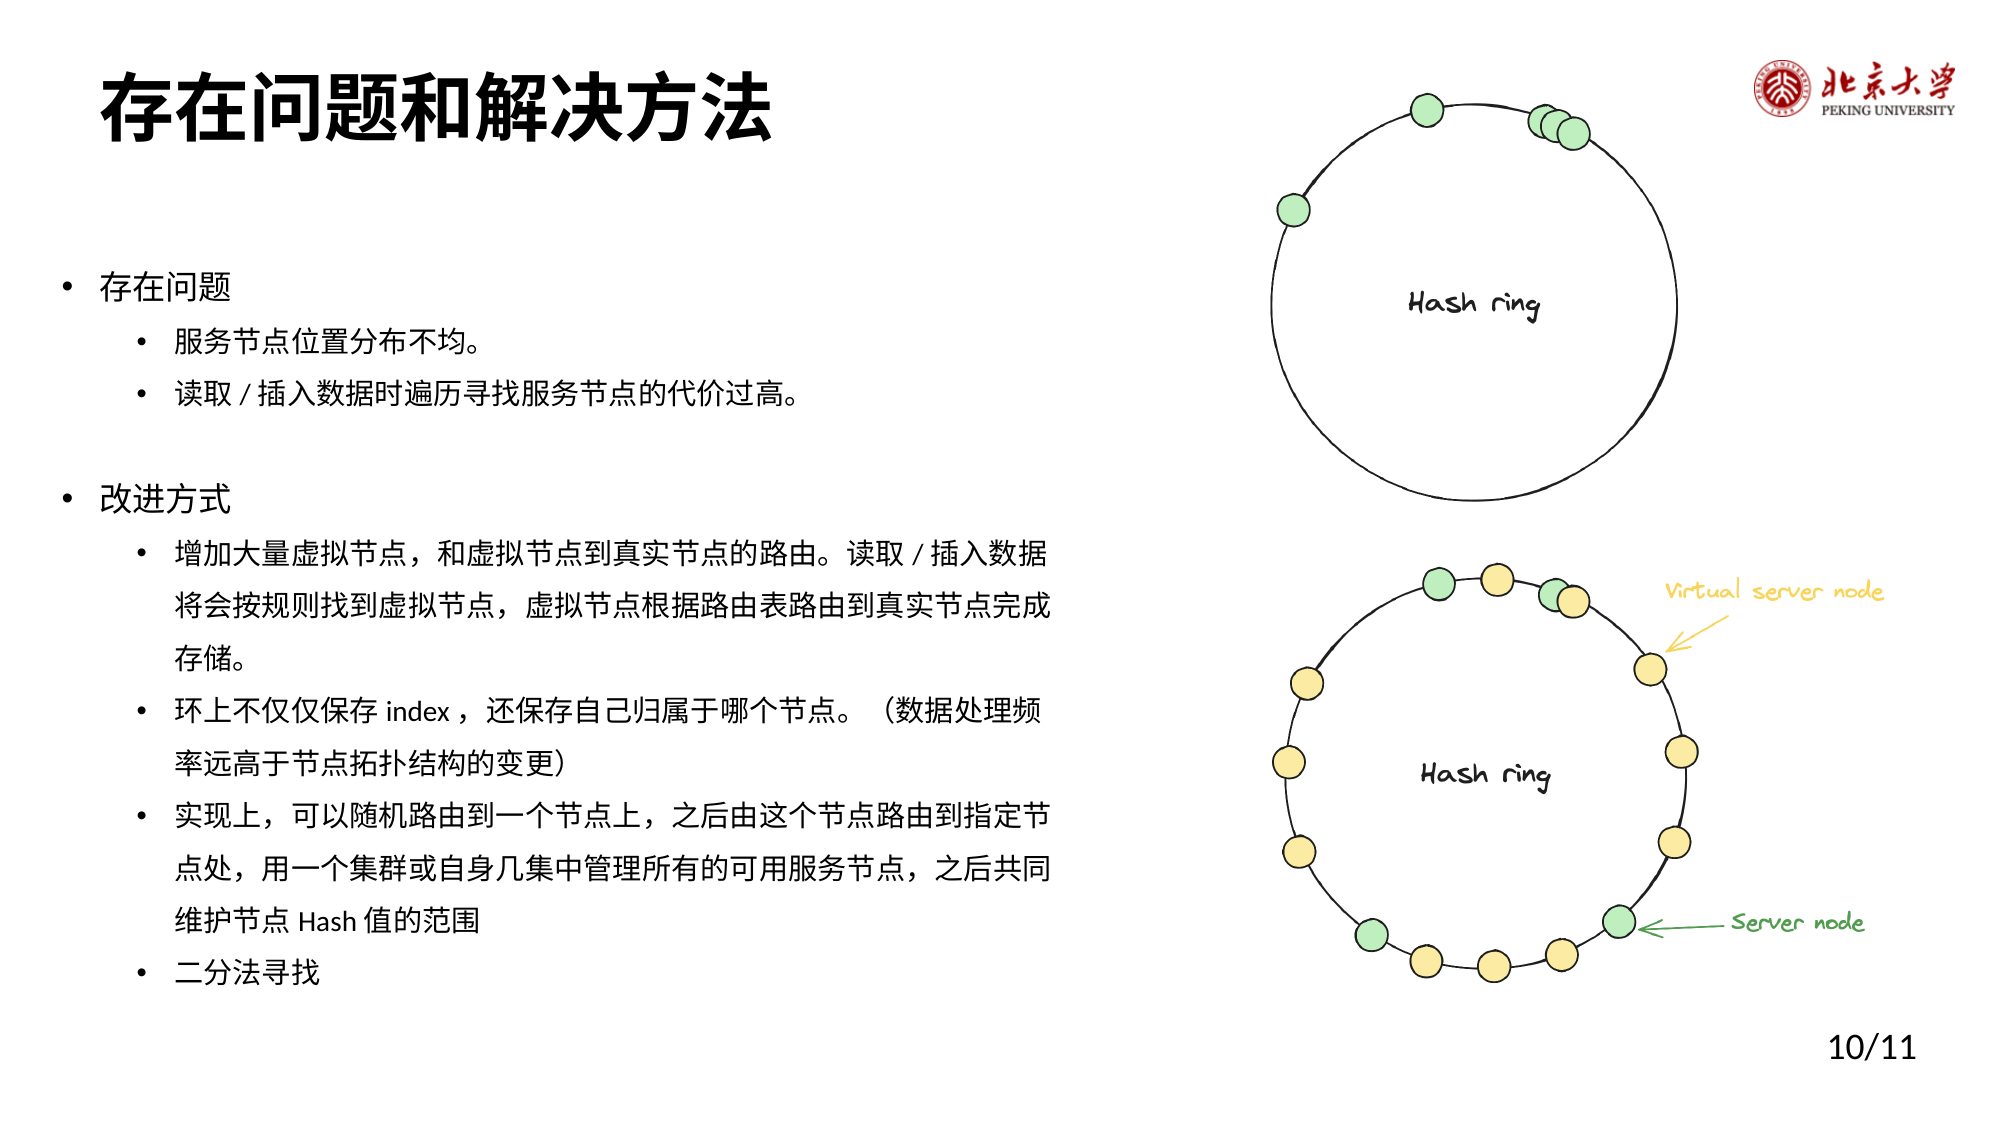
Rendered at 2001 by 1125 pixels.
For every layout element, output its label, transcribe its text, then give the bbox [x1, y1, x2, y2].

picture [1754, 60, 1955, 117]
text_box 改进方式 增加大量虚拟节点，和虚拟节点到真实节点的路由。读取/插入数据将会按规则找到虚拟节点，虚拟节点根据路由表路由到真实节点完成存储。 环上不仅仅保存index，还保存自己归属于哪个节点。（数据处理频率远高于节点拓扑结构的变更） 实现上，可以随机路由到一个节点上，之后由这个节点路由到指定节点处，用一个集群或自身几集中管理所有的可用服务节点，之后共同维护节点Hash值的范围 二分法寻找 [46, 450, 1071, 796]
picture [1256, 88, 1699, 516]
picture [1270, 562, 1891, 984]
title 存在问题和解决方法 [84, 2, 1810, 220]
text_box 10/11 [1811, 1014, 1933, 1075]
list 存在问题 服务节点位置分布不均。 读取/插入数据时遍历寻找服务节点的代价过高。 [46, 238, 1071, 450]
